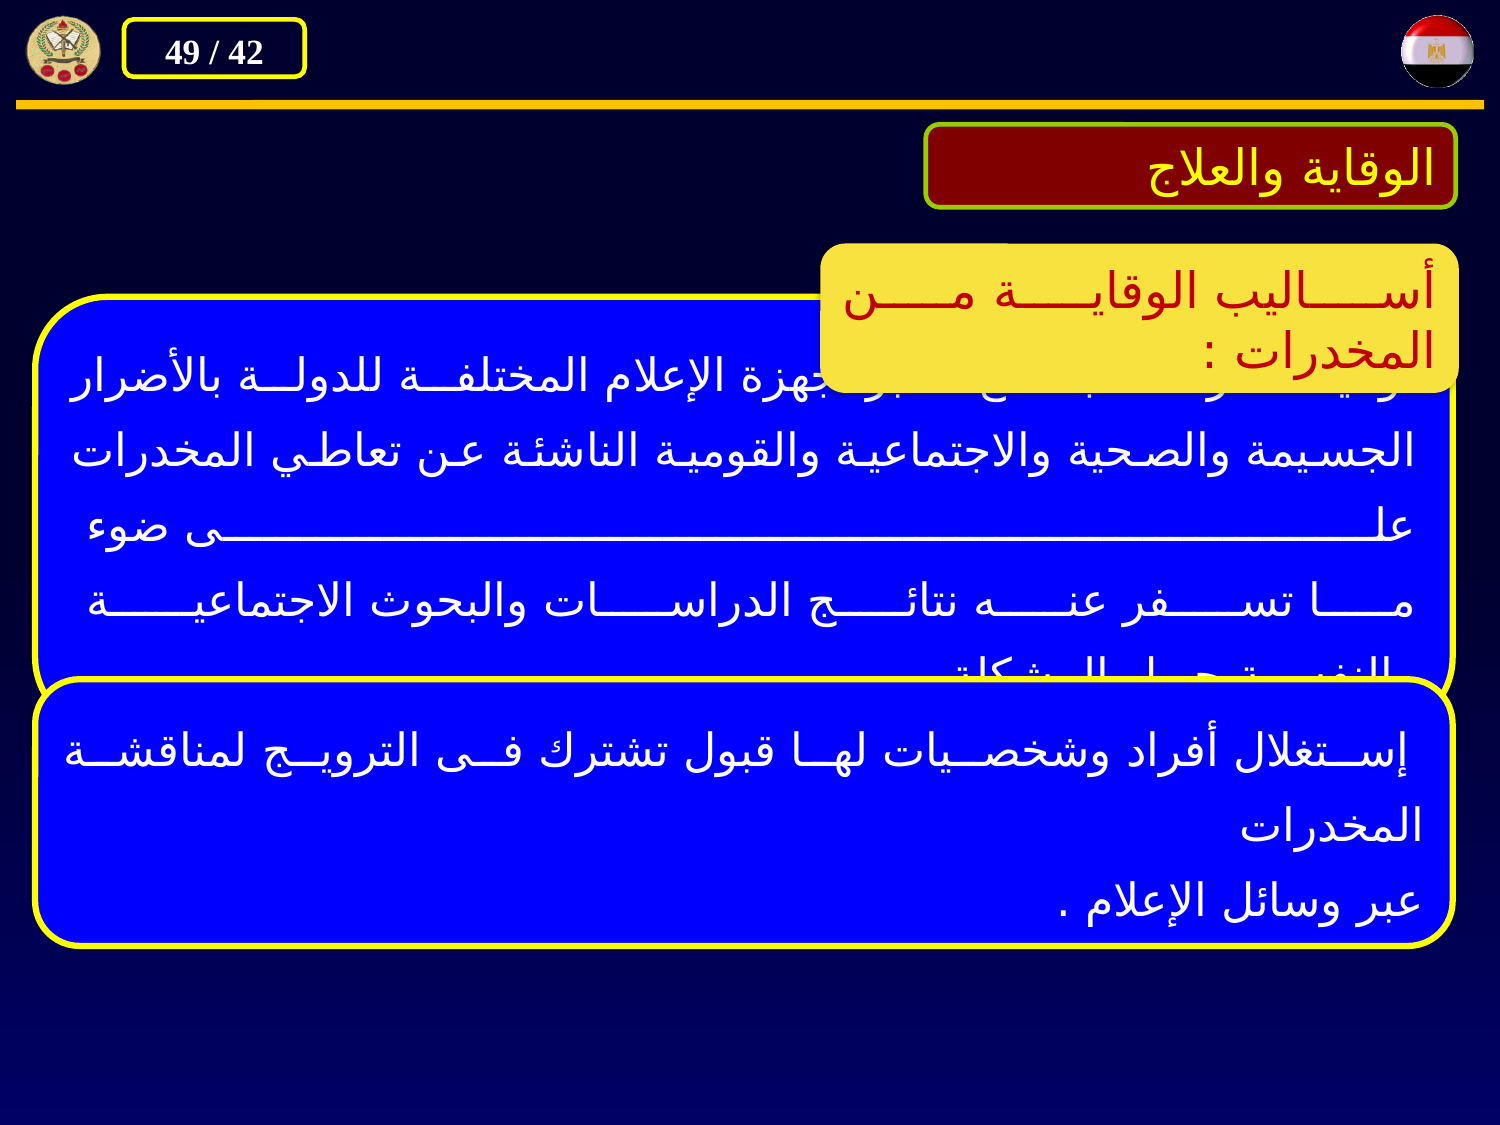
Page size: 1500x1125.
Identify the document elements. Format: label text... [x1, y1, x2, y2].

picture [25, 15, 102, 85]
picture [1401, 15, 1474, 88]
text_box أساليب الوقاية من المخدرات : [820, 243, 1459, 393]
text_box توعية أفراد المجتمع عبر أجهزة الإعلام المختلفة للدولة بالأضرار الجسيمة والصحية والاجتماعية والقومية الناشئة عن تعاطي المخدرات على ضوء ما تسفر عنه نتائج الدراسات والبحوث الاجتماعيـة والنفسيـة حـول المشكلة . [35, 296, 1453, 695]
text_box الوقاية والعلاج [925, 124, 1456, 208]
text_box إستغلال أفراد وشخصيات لها قبول تشترك فى الترويج لمناقشة المخدرات عبر وسائل الإعلام . [35, 679, 1453, 946]
